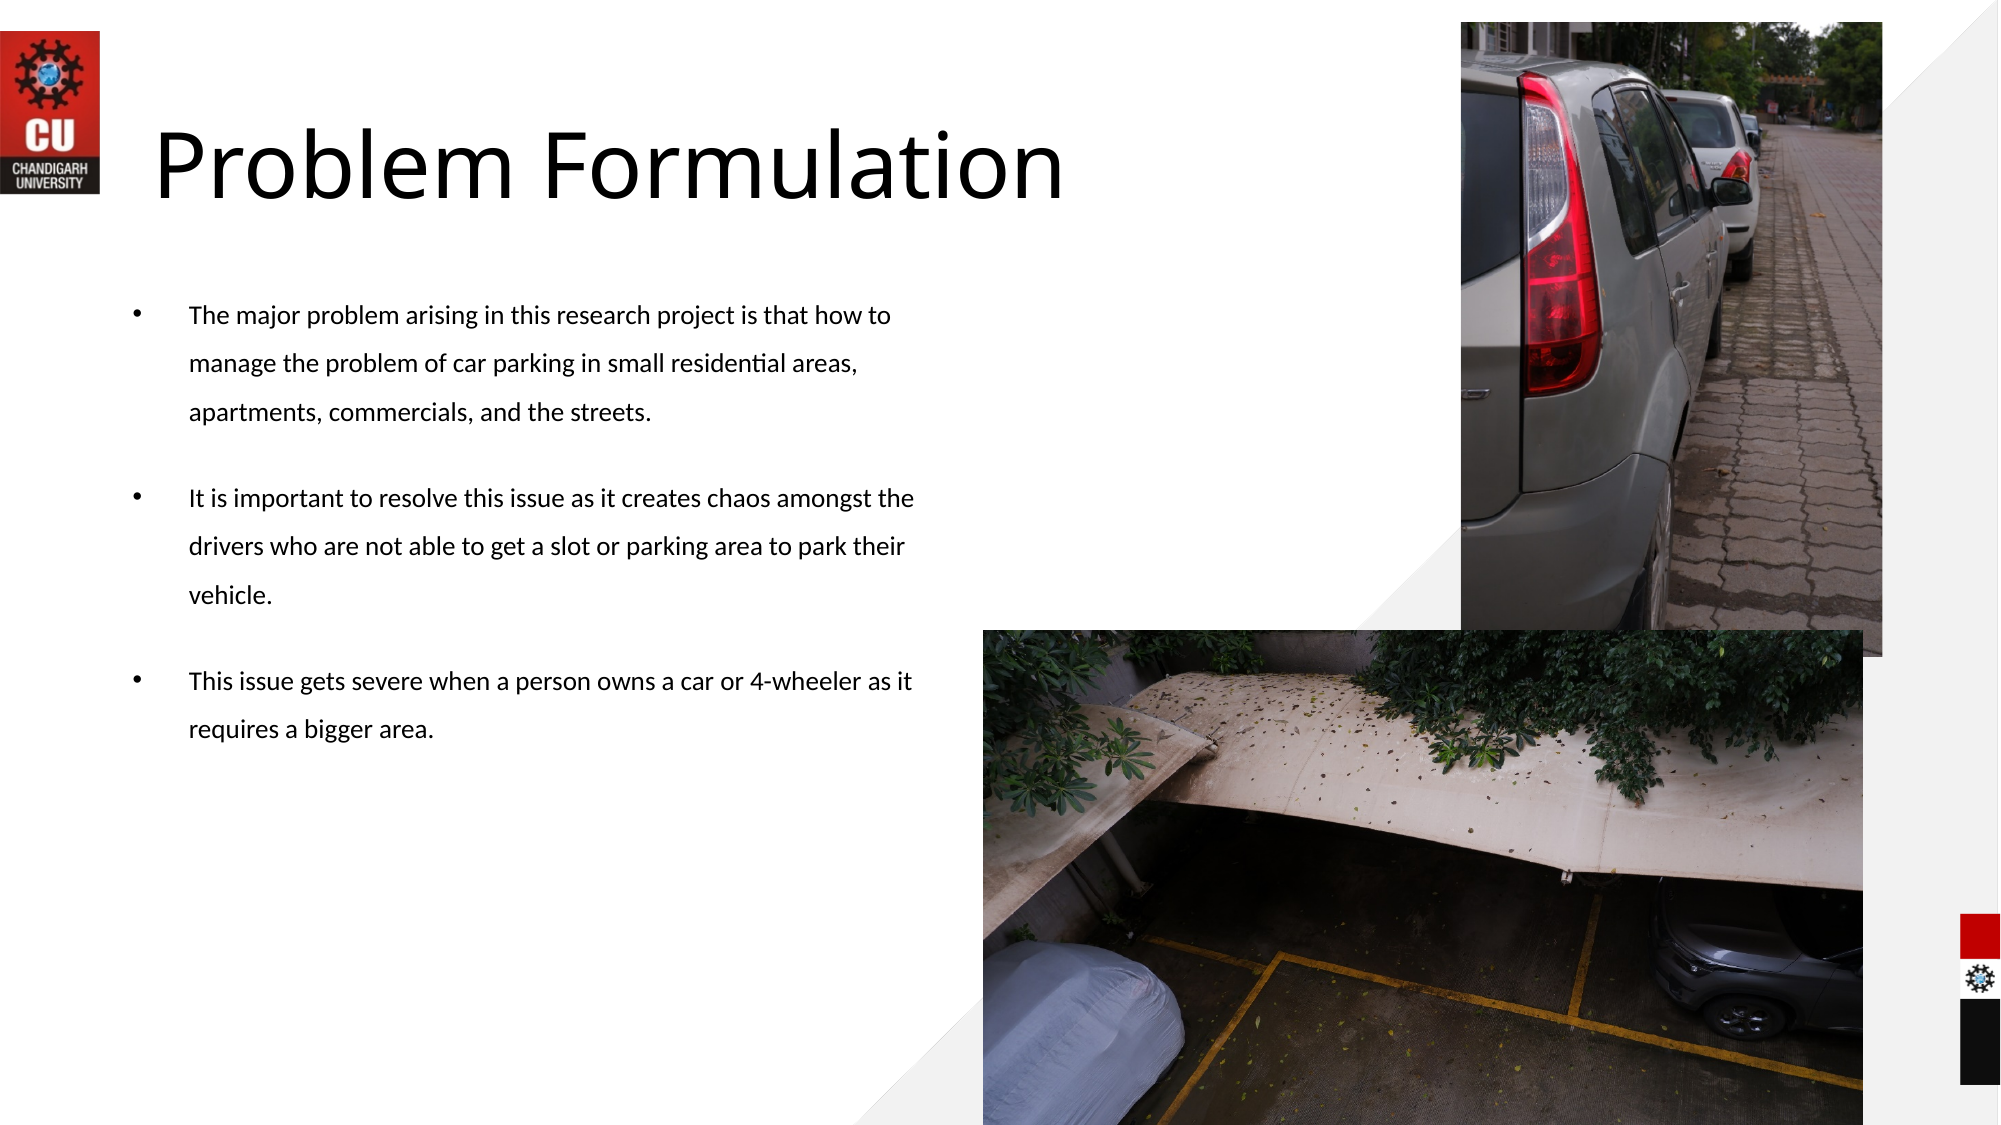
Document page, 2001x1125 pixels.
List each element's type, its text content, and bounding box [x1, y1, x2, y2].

picture [0, 0, 2001, 1125]
title Problem Formulation [137, 59, 1461, 278]
list The major problem arising in this research project is that how to manage the problem of car parking in small residential areas, apartments, commercials, and the streets. It is important to resolve this issue as it creates chaos amongst the drivers who are not able to get a slot or parking area to park their vehicle. This issue gets severe when a person owns a car or 4-wheeler as it requires a bigger area. [117, 273, 981, 988]
